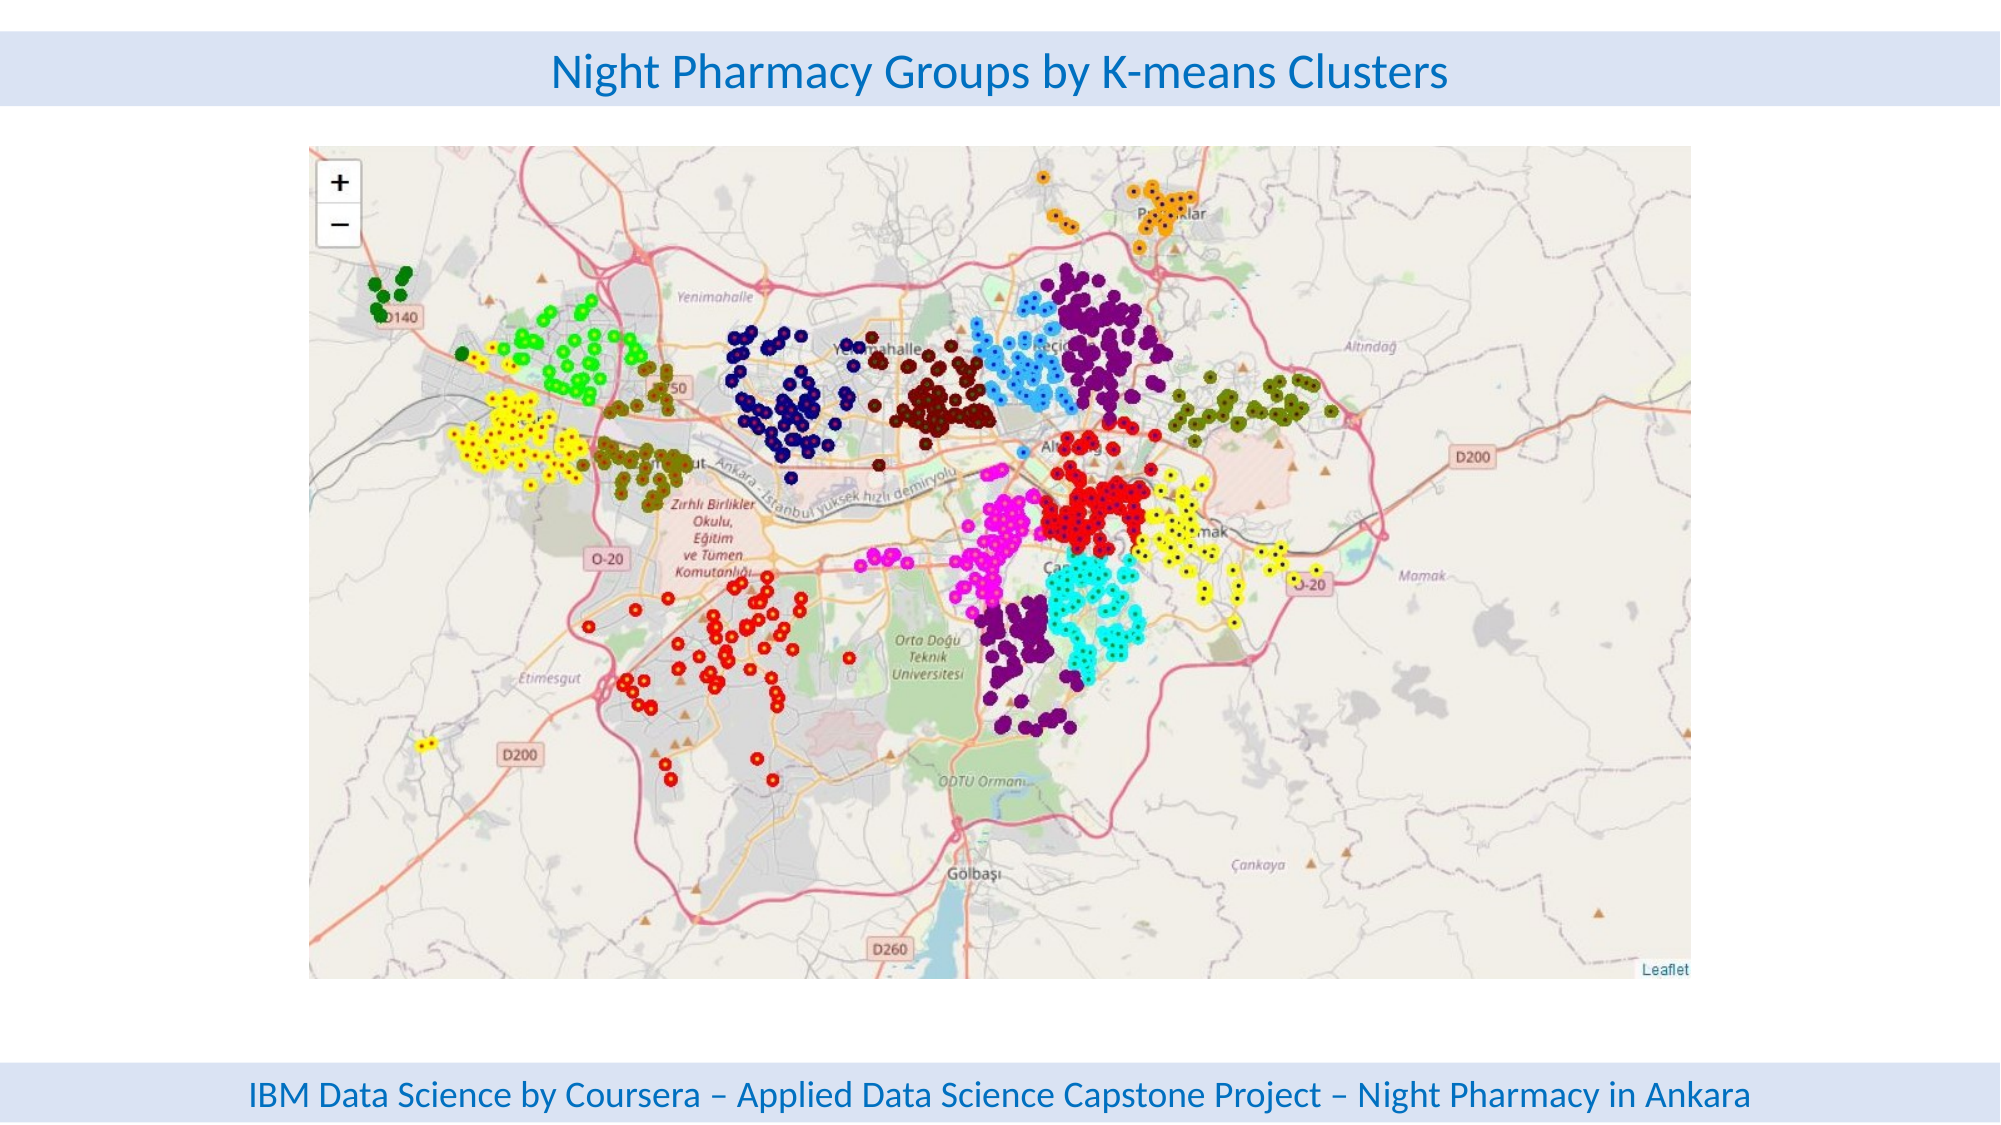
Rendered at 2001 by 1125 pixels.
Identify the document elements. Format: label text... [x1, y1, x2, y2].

text_box Night Pharmacy Groups by K-means Clusters [0, 31, 2000, 107]
text_box IBM Data Science by Coursera – Applied Data Science Capstone Project – Night Pharmacy in Ankara [0, 1062, 2000, 1123]
picture [309, 146, 1691, 979]
